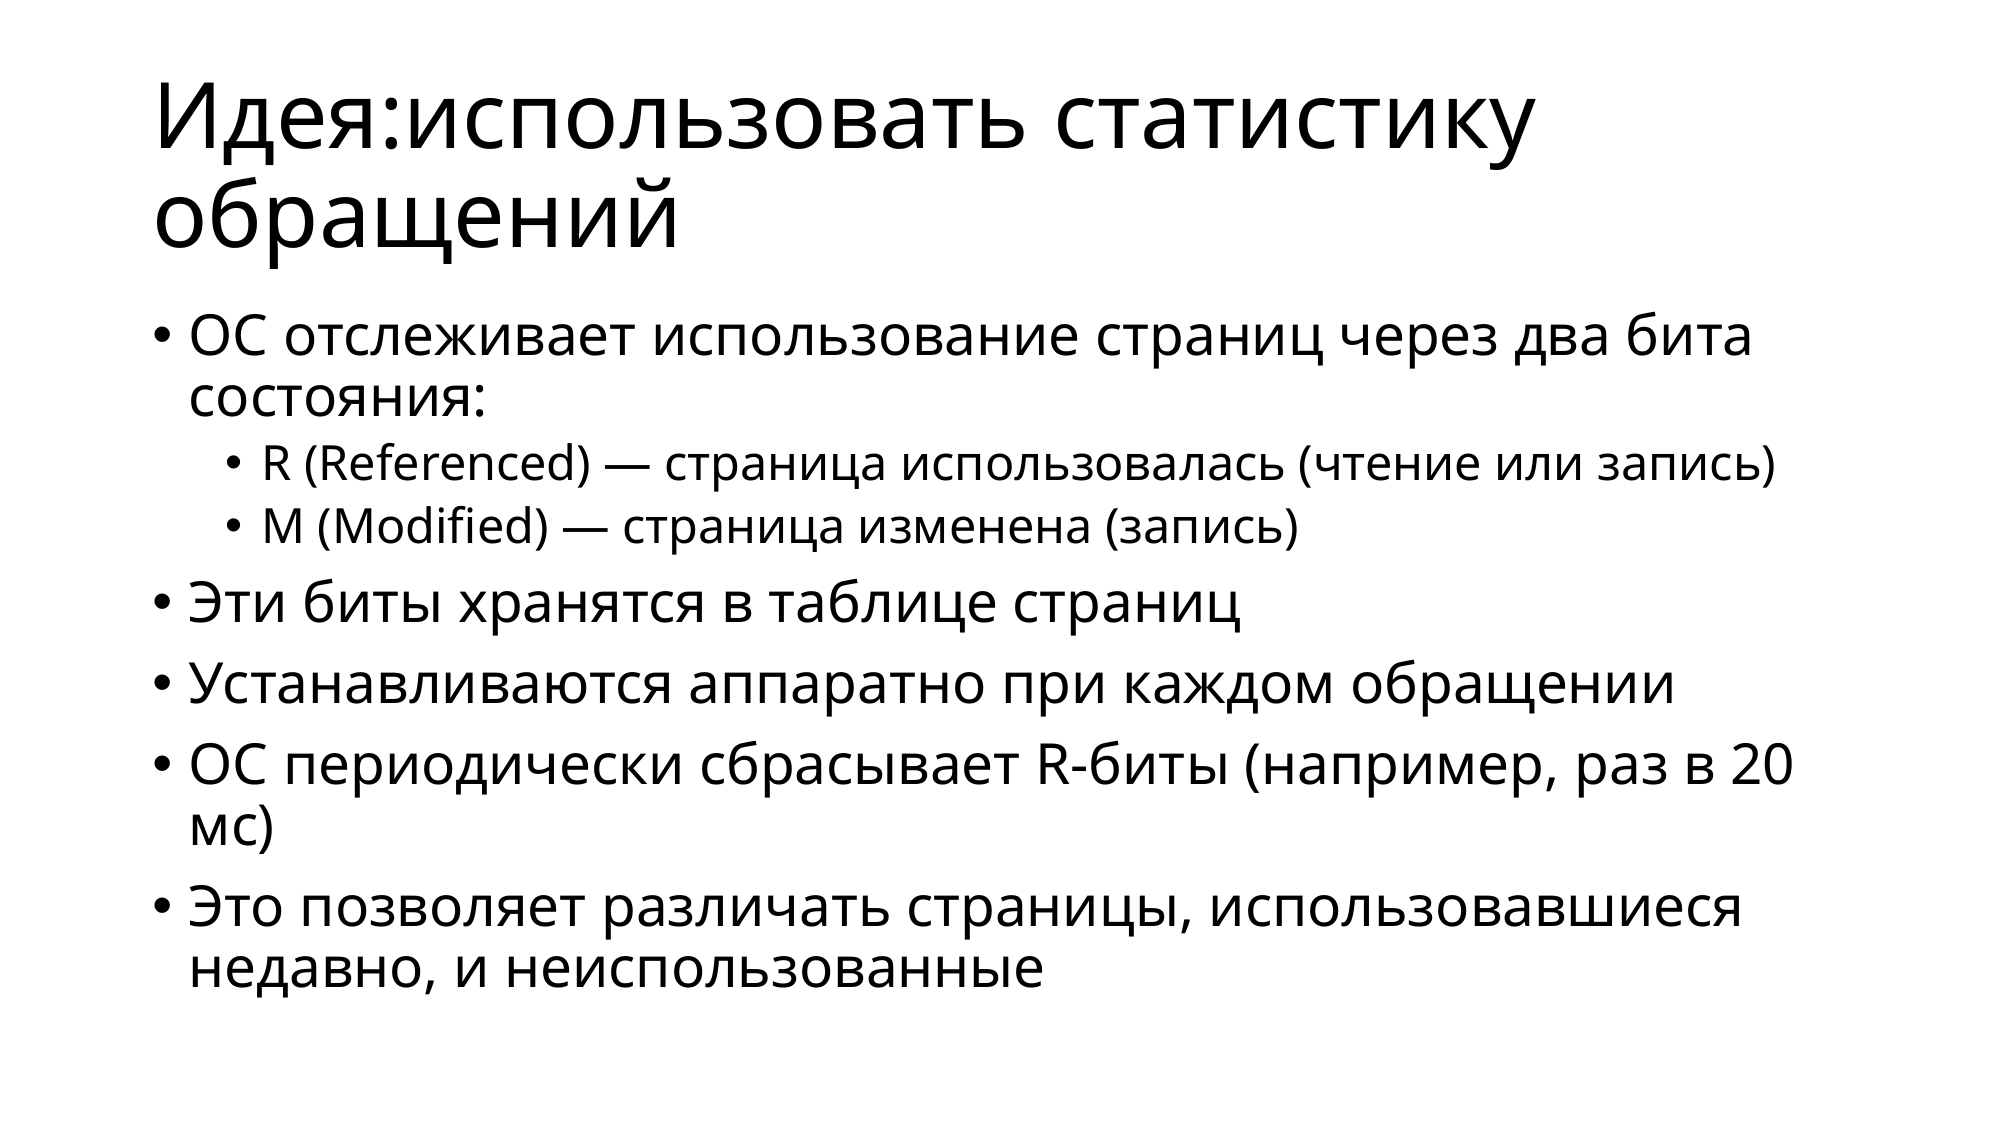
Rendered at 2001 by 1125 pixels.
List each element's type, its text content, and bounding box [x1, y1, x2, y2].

title Идея:использовать статистику обращений [137, 59, 1863, 278]
list ОС отслеживает использование страниц через два бита состояния: R (Referenced) — страница использовалась (чтение или запись) M (Modified) — страница изменена (запись) Эти биты хранятся в таблице страниц Устанавливаются аппаратно при каждом обращении ОС периодически сбрасывает R-биты (например, раз в 20 мс) Это позволяет различать страницы, использовавшиеся недавно, и неиспользованные [137, 299, 1863, 1014]
